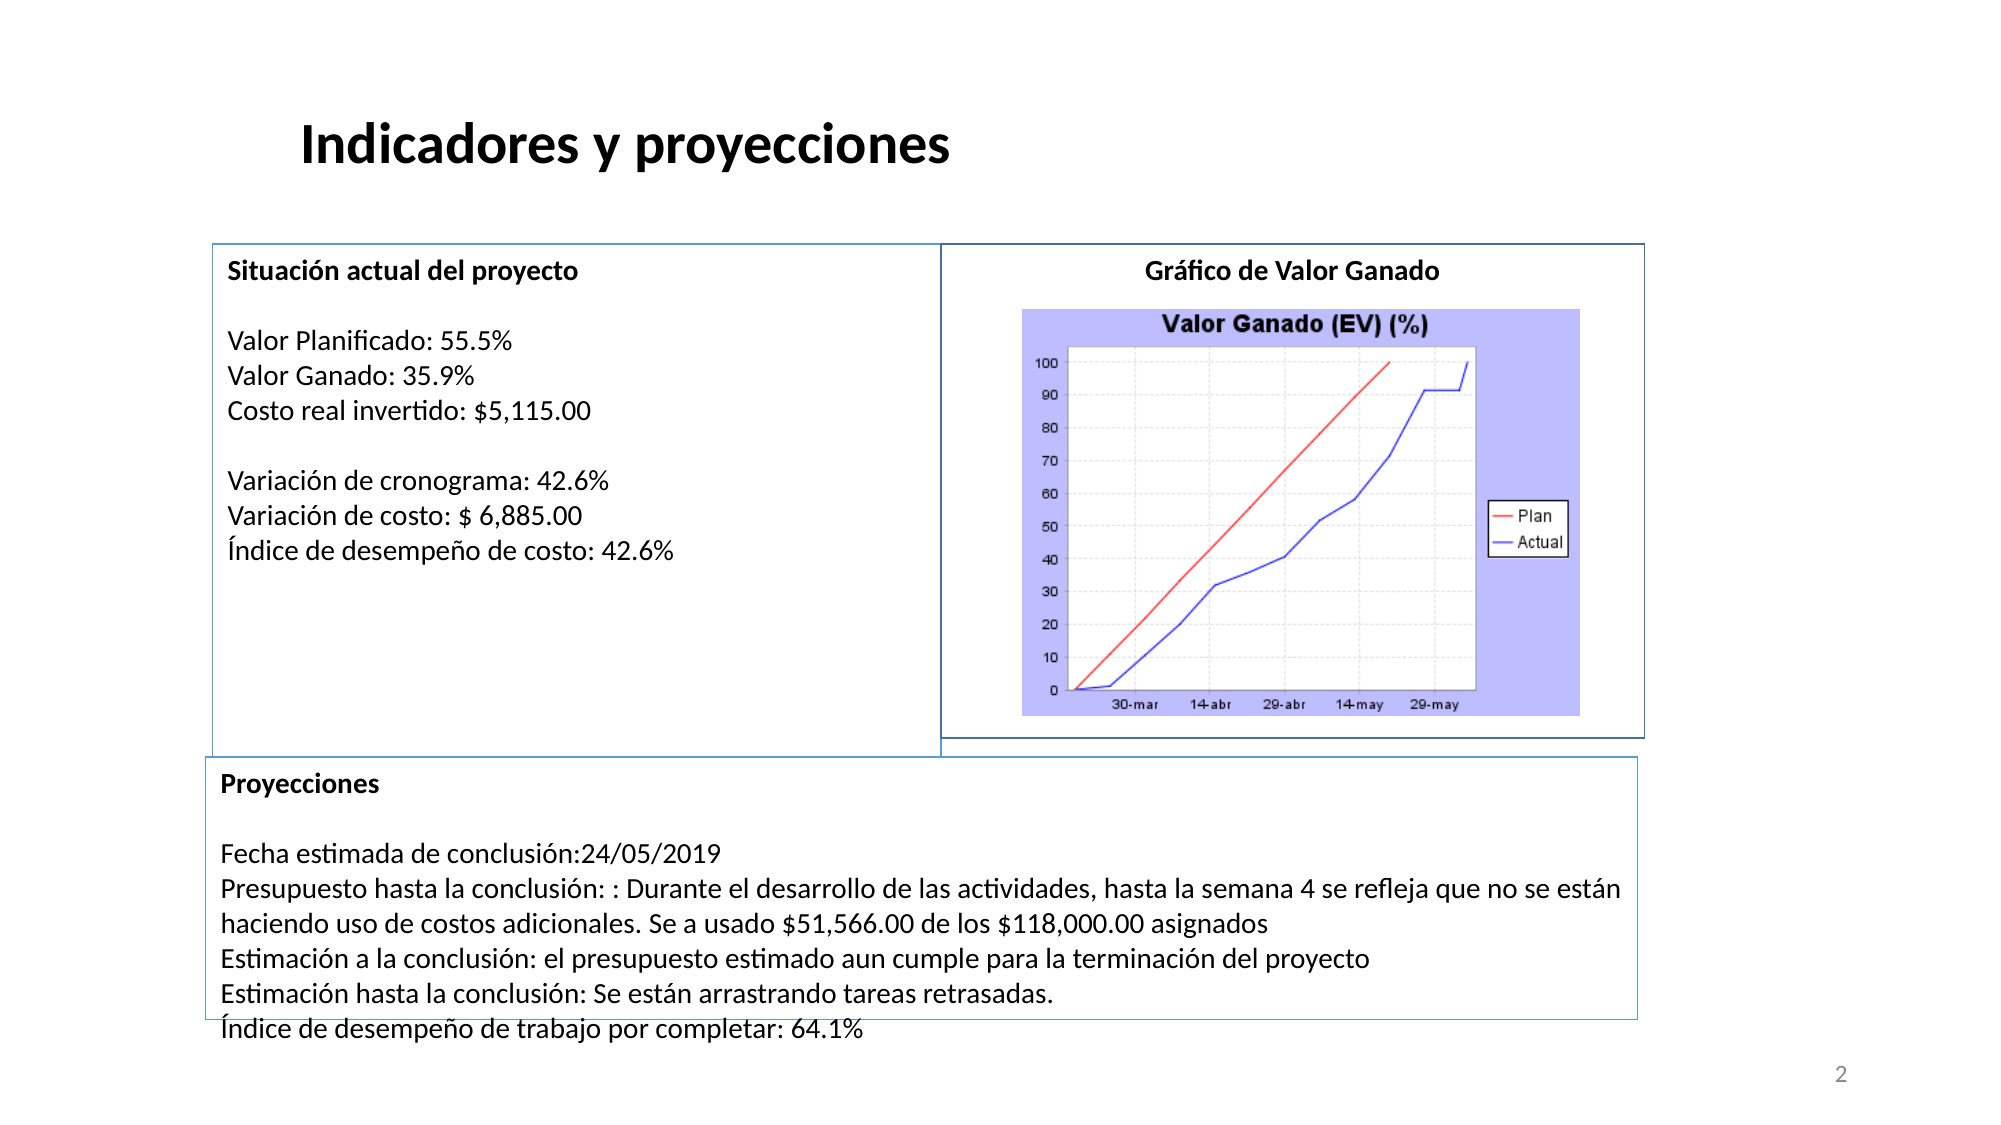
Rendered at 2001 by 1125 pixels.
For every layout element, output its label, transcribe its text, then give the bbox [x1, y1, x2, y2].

text_box Gráfico de Valor Ganado [941, 243, 1645, 739]
picture [1022, 309, 1581, 717]
text_box Situación actual del proyecto Valor Planificado: 55.5% Valor Ganado: 35.9% Costo real invertido: $5,115.00 Variación de cronograma: 42.6% Variación de costo: $ 6,885.00 Índice de desempeño de costo: 42.6% [212, 243, 941, 757]
text_box Proyecciones Fecha estimada de conclusión:24/05/2019 Presupuesto hasta la conclusión: : Durante el desarrollo de las actividades, hasta la semana 4 se refleja que no se están haciendo uso de costos adicionales. Se a usado $51,566.00 de los $118,000.00 asignados Estimación a la conclusión: el presupuesto estimado aun cumple para la terminación del proyecto Estimación hasta la conclusión: Se están arrastrando tareas retrasadas. Índice de desempeño de trabajo por completar: 64.1% [205, 757, 1638, 1020]
text_box Indicadores y proyecciones [285, 111, 1561, 170]
slide_number 2 [1412, 1042, 1863, 1103]
